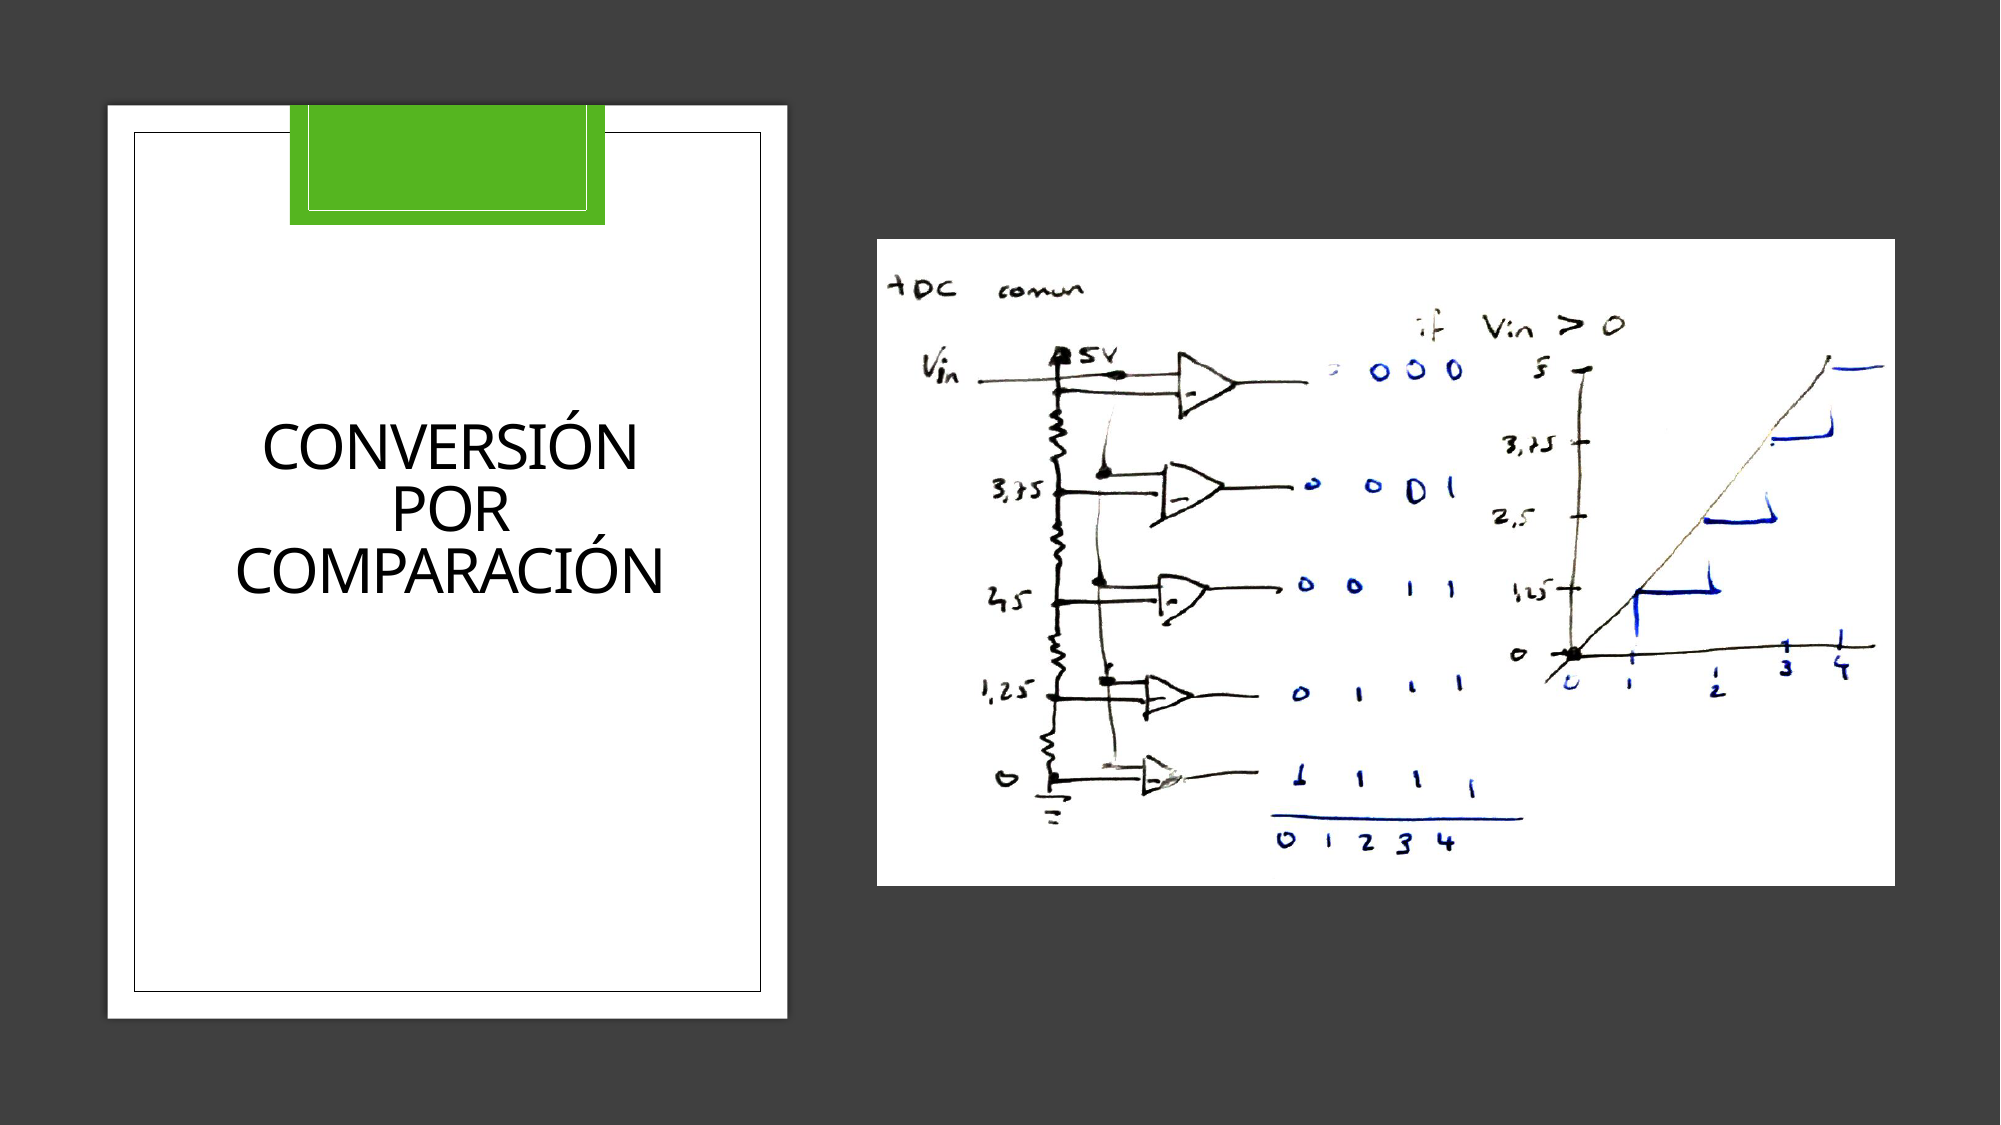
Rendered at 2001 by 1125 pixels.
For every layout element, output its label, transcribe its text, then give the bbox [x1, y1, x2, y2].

title Conversión por comparación [206, 255, 695, 771]
text_box [134, 132, 761, 992]
text_box [289, 104, 606, 226]
picture [876, 239, 1895, 886]
text_box [0, 0, 2000, 1125]
text_box [107, 105, 788, 1019]
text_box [861, 207, 1139, 309]
